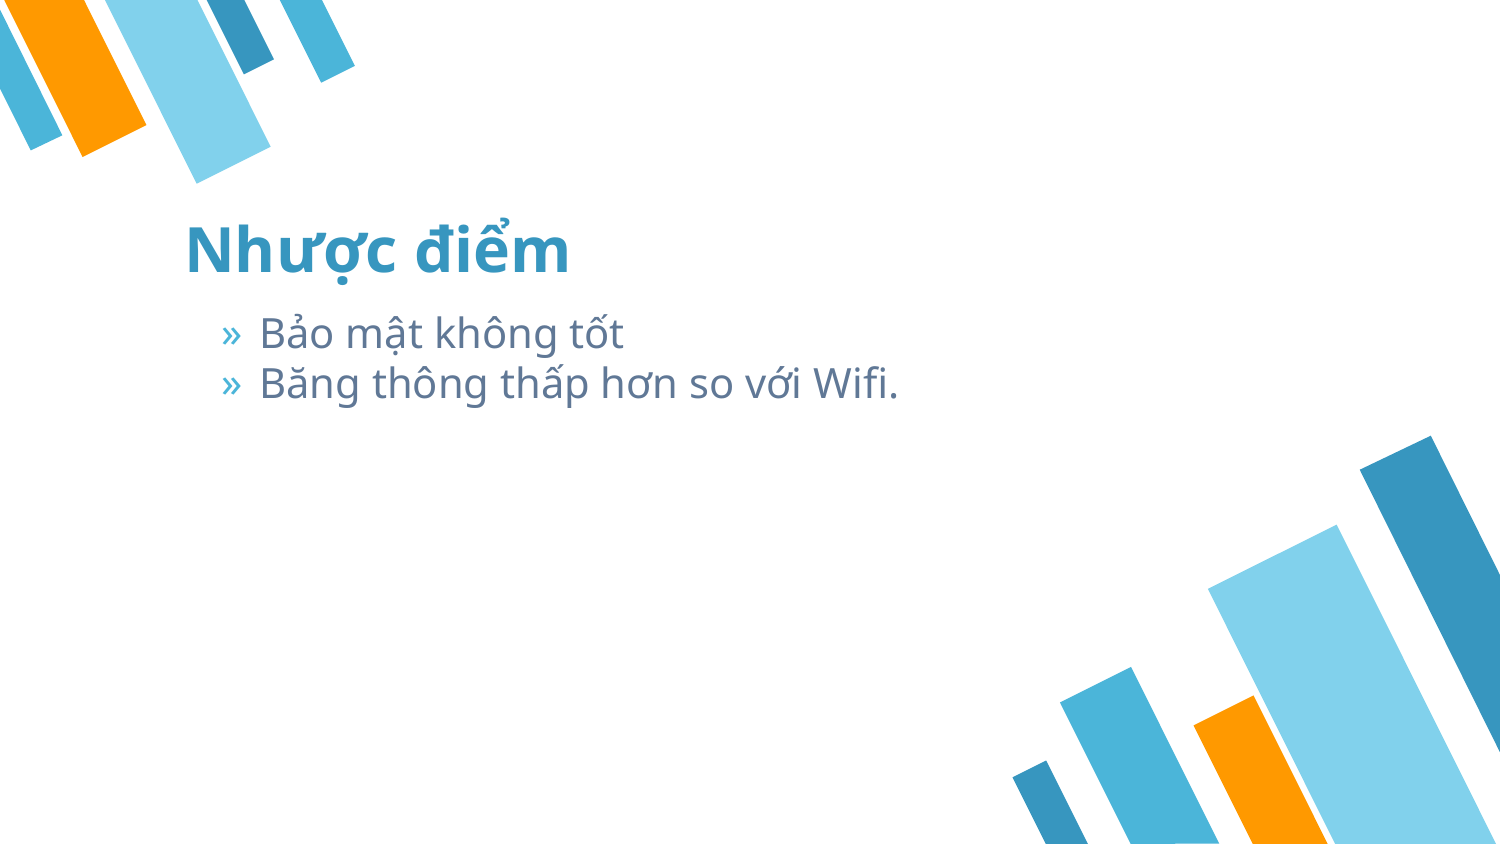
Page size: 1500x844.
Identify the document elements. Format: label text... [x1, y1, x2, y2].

list Bảo mật không tốt Băng thông thấp hơn so với Wifi. [169, 291, 1115, 487]
title Nhược điểm [169, 188, 1115, 291]
